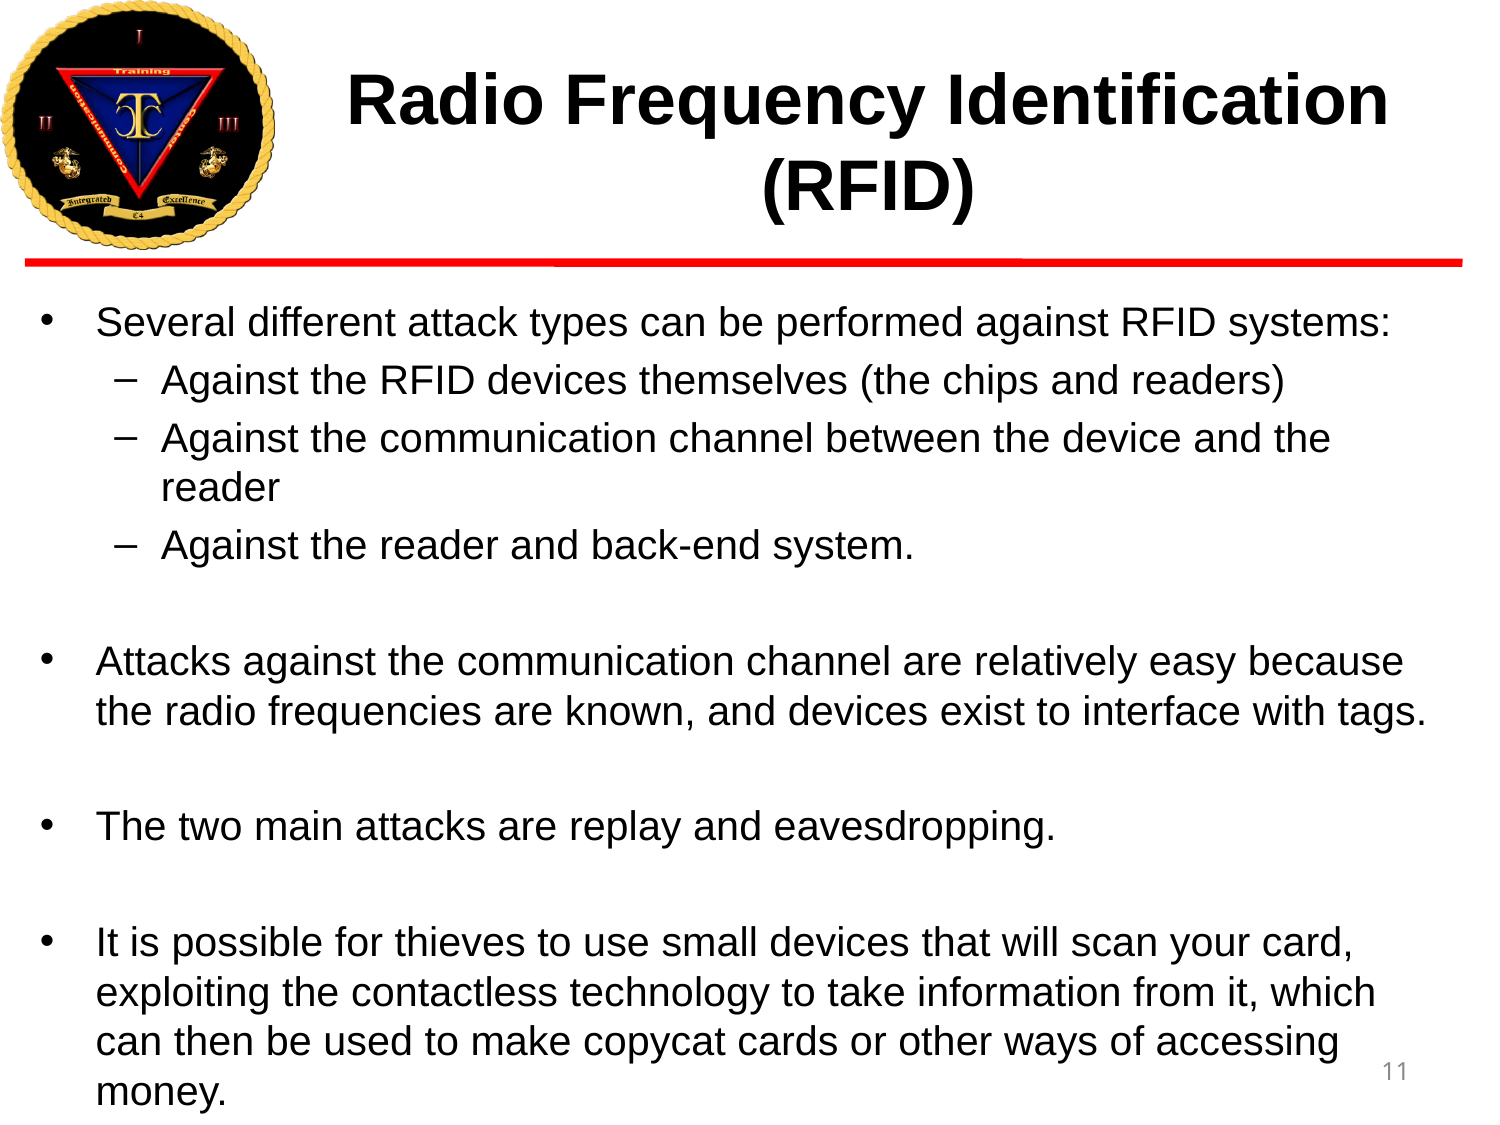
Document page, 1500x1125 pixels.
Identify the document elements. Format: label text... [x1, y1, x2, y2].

picture [0, 0, 275, 250]
list Several different attack types can be performed against RFID systems: Against the RFID devices themselves (the chips and readers) Against the communication channel between the device and the reader Against the reader and back-end system. Attacks against the communication channel are relatively easy because the radio frequencies are known, and devices exist to interface with tags. The two main attacks are replay and eavesdropping. It is possible for thieves to use small devices that will scan your card, exploiting the contactless technology to take information from it, which can then be used to make copycat cards or other ways of accessing money. [24, 287, 1463, 1125]
slide_number 11 [1074, 1042, 1425, 1103]
title Radio Frequency Identification (RFID) [274, 44, 1463, 233]
